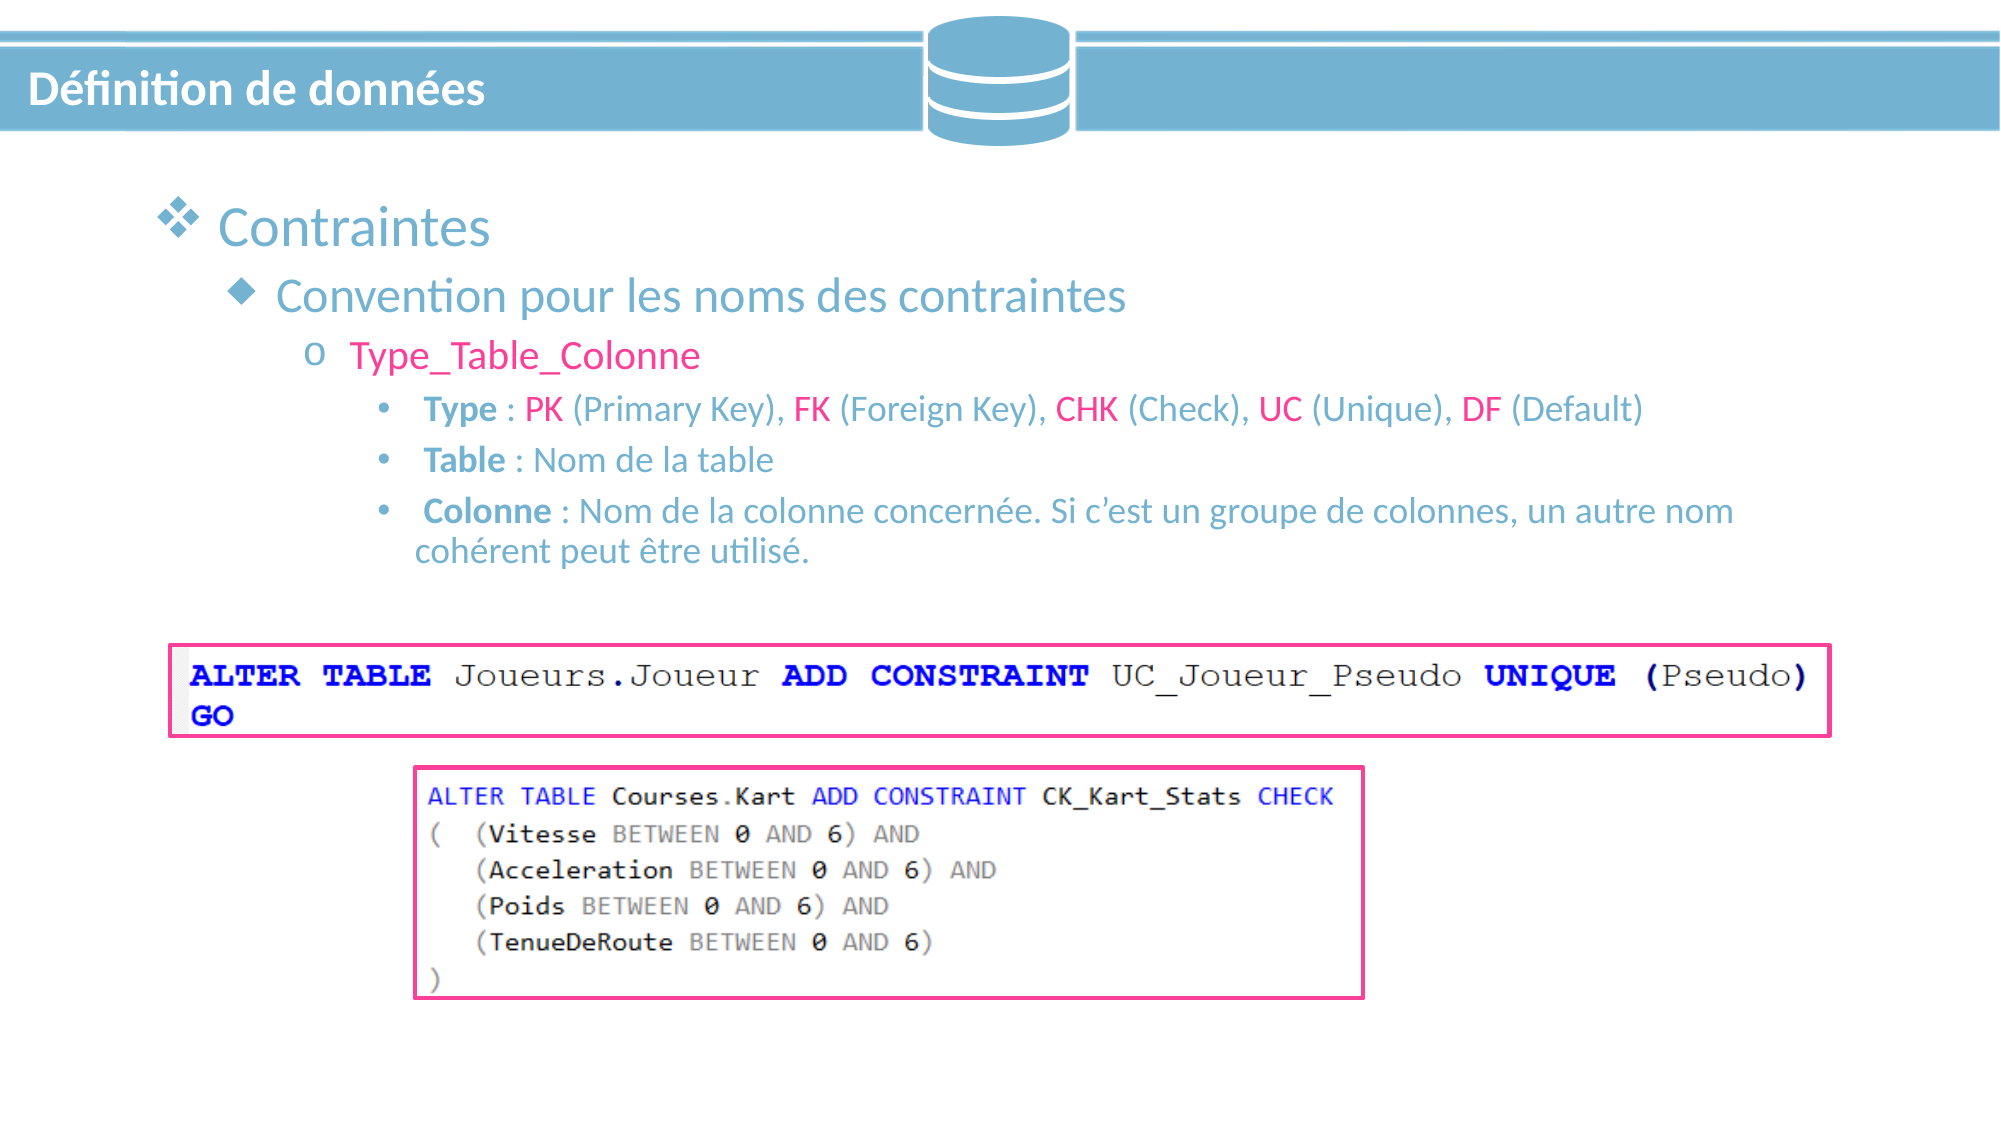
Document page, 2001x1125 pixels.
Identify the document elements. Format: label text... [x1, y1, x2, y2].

picture [0, 3, 2000, 159]
title Définition de données [12, 58, 913, 120]
picture [416, 769, 1362, 997]
picture [171, 647, 1828, 734]
list Contraintes Convention pour les noms des contraintes Type_Table_Colonne Type : PK (Primary Key), FK (Foreign Key), CHK (Check), UC (Unique), DF (Default) Table : Nom de la table Colonne : Nom de la colonne concernée. Si c’est un groupe de colonnes, un autre nom cohérent peut être utilisé. [137, 188, 1862, 1014]
